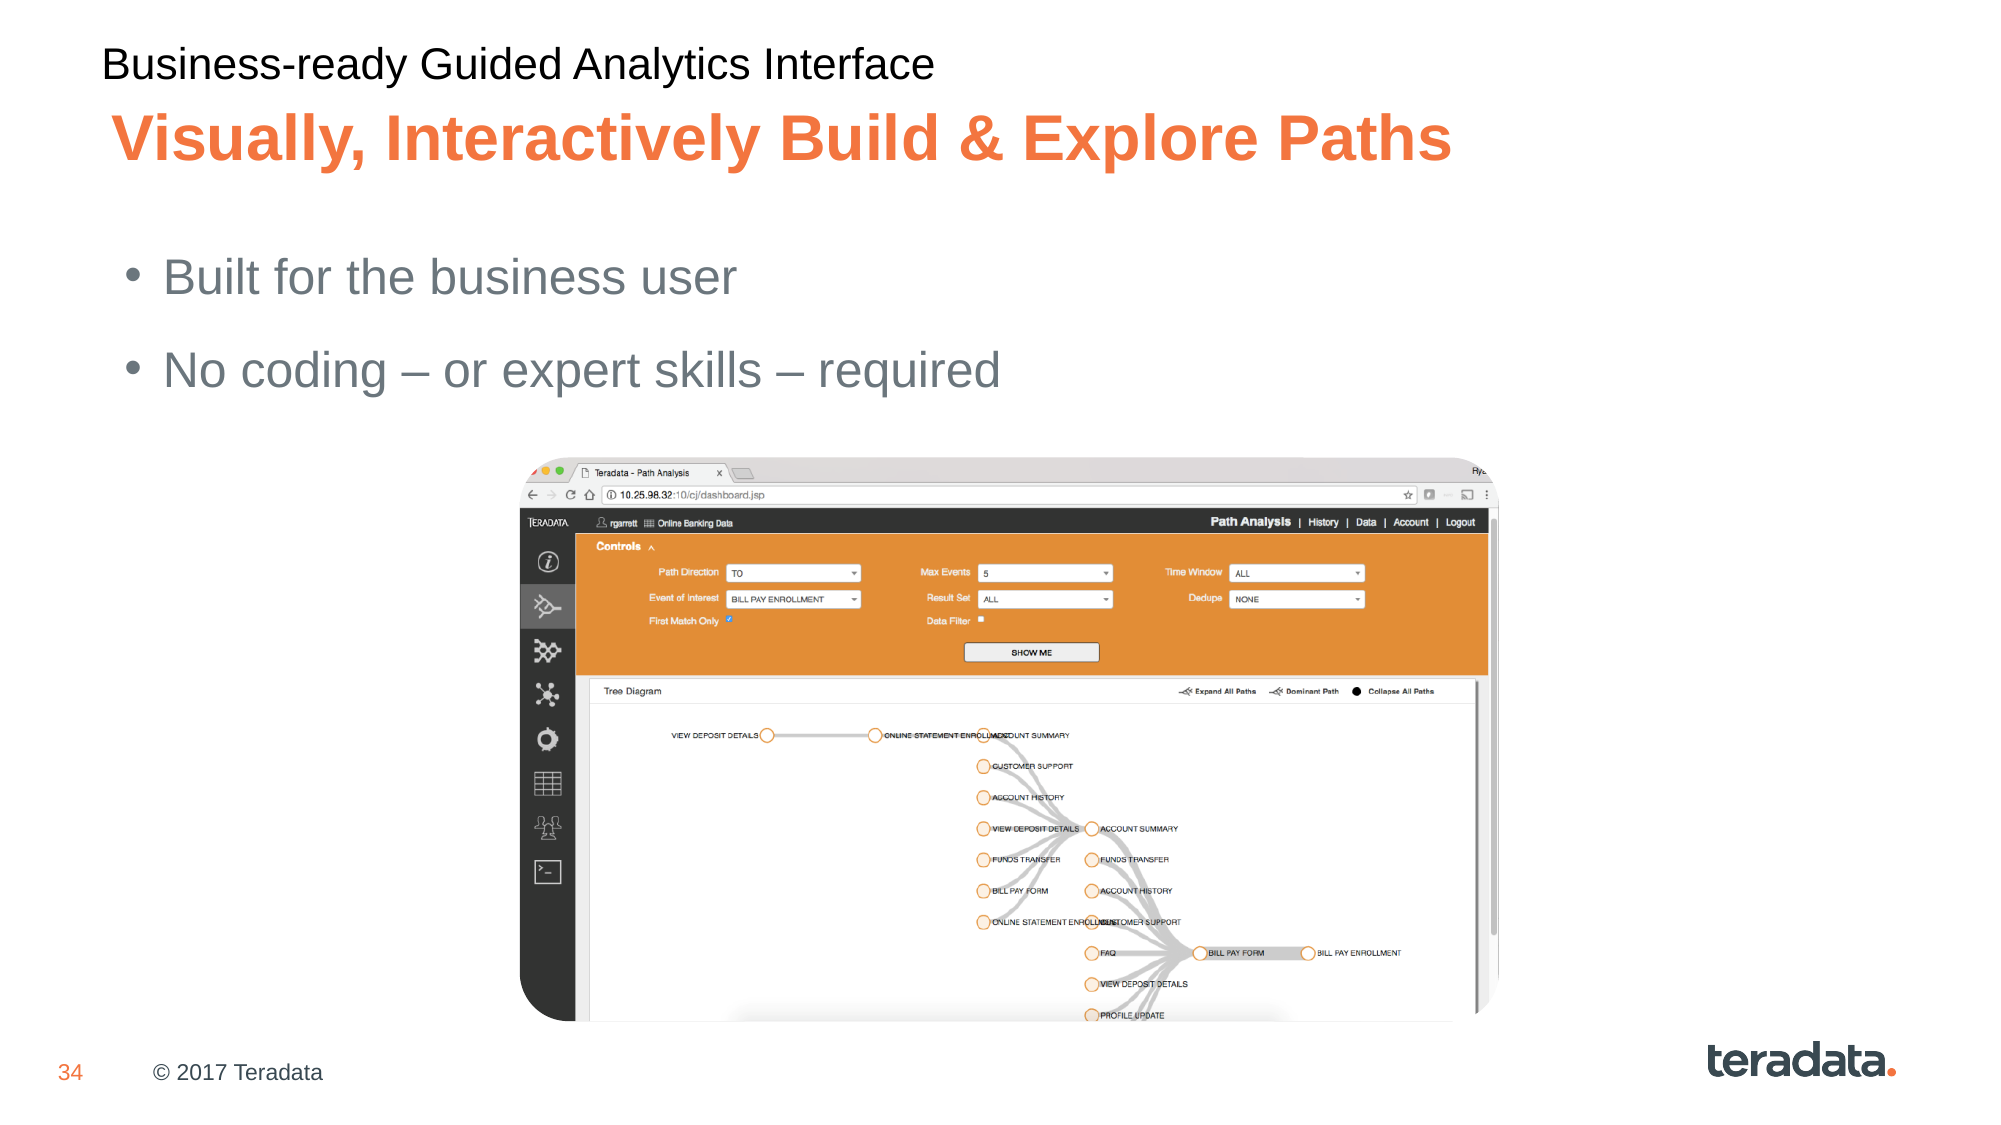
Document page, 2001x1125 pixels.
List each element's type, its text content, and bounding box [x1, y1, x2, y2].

list Built for the business user No coding – or expert skills – required [109, 225, 1910, 969]
title Visually, Interactively Build & Explore Paths [96, 82, 1822, 183]
list Business-ready Guided Analytics Interface [86, 16, 1892, 82]
picture [1708, 1041, 1896, 1077]
slide_number © 2017 Teradata [153, 1057, 604, 1086]
picture [519, 457, 1499, 1022]
